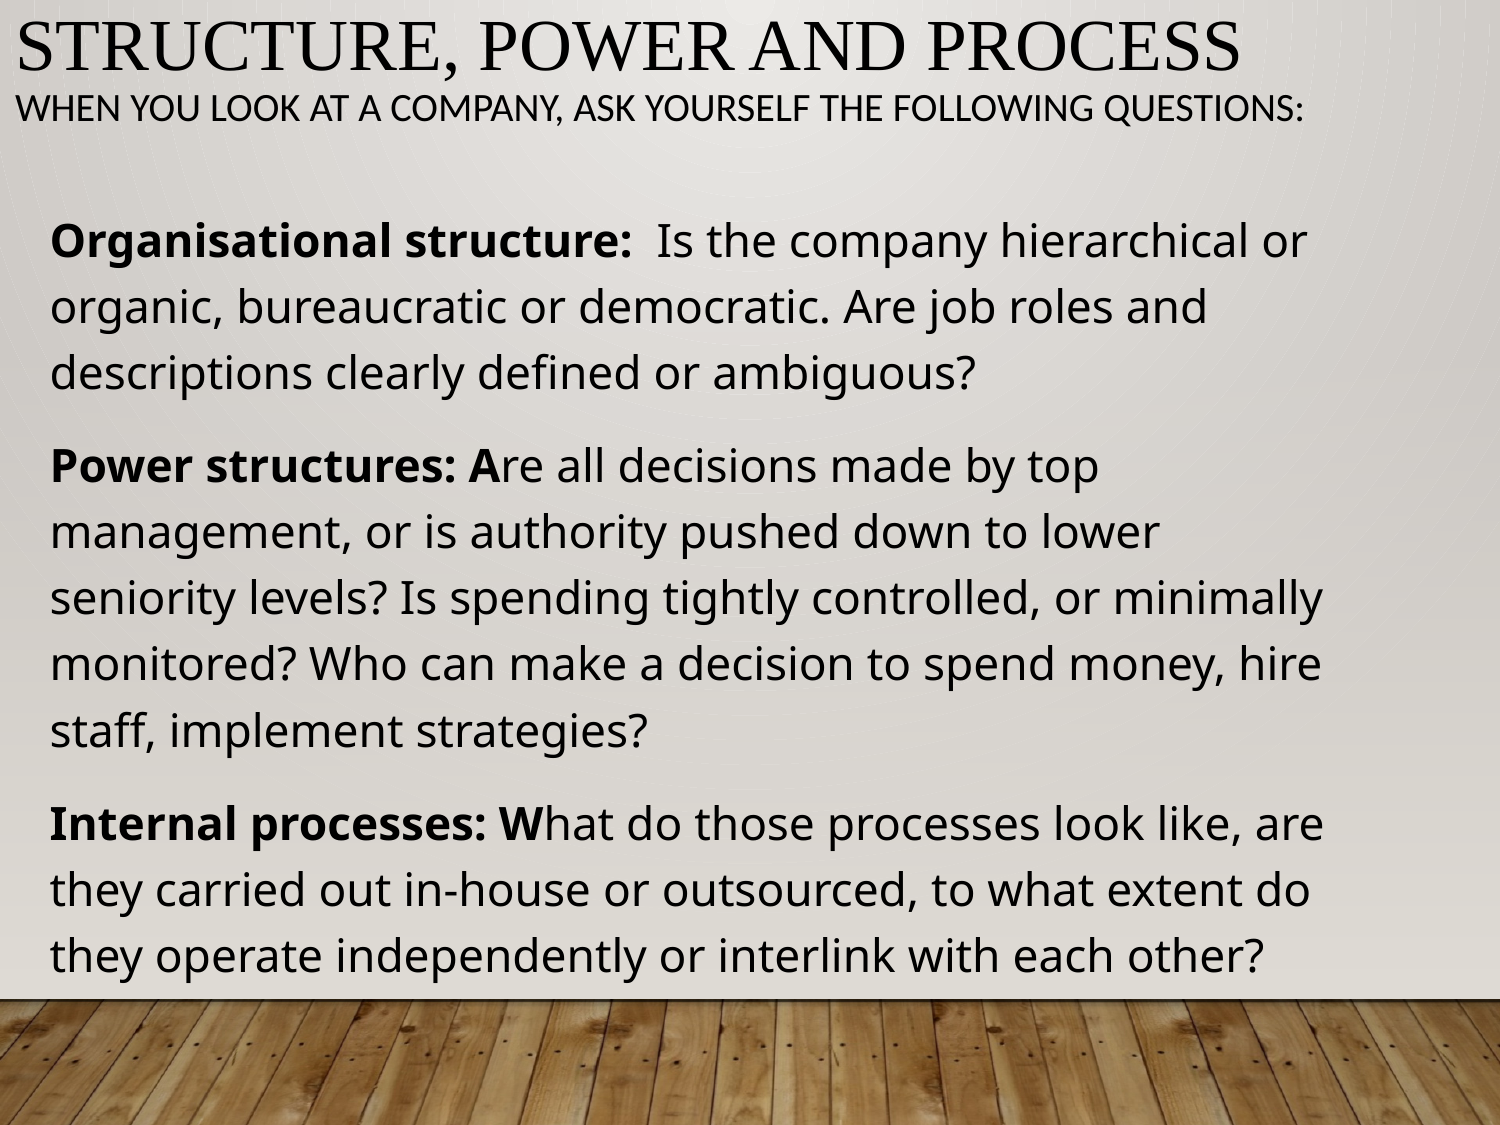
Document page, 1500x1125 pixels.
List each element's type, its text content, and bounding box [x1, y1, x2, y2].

title Structure, power and process When you look at a company, ask yourself the following questions: [0, 0, 1373, 150]
picture [0, 999, 1500, 1125]
list Organisational structure: Is the company hierarchical or organic, bureaucratic or democratic. Are job roles and descriptions clearly defined or ambiguous? Power structures: Are all decisions made by top management, or is authority pushed down to lower seniority levels? Is spending tightly controlled, or minimally monitored? Who can make a decision to spend money, hire staff, implement strategies? Internal processes: What do those processes look like, are they carried out in-house or outsourced, to what extent do they operate independently or interlink with each other? [0, 192, 1350, 1006]
